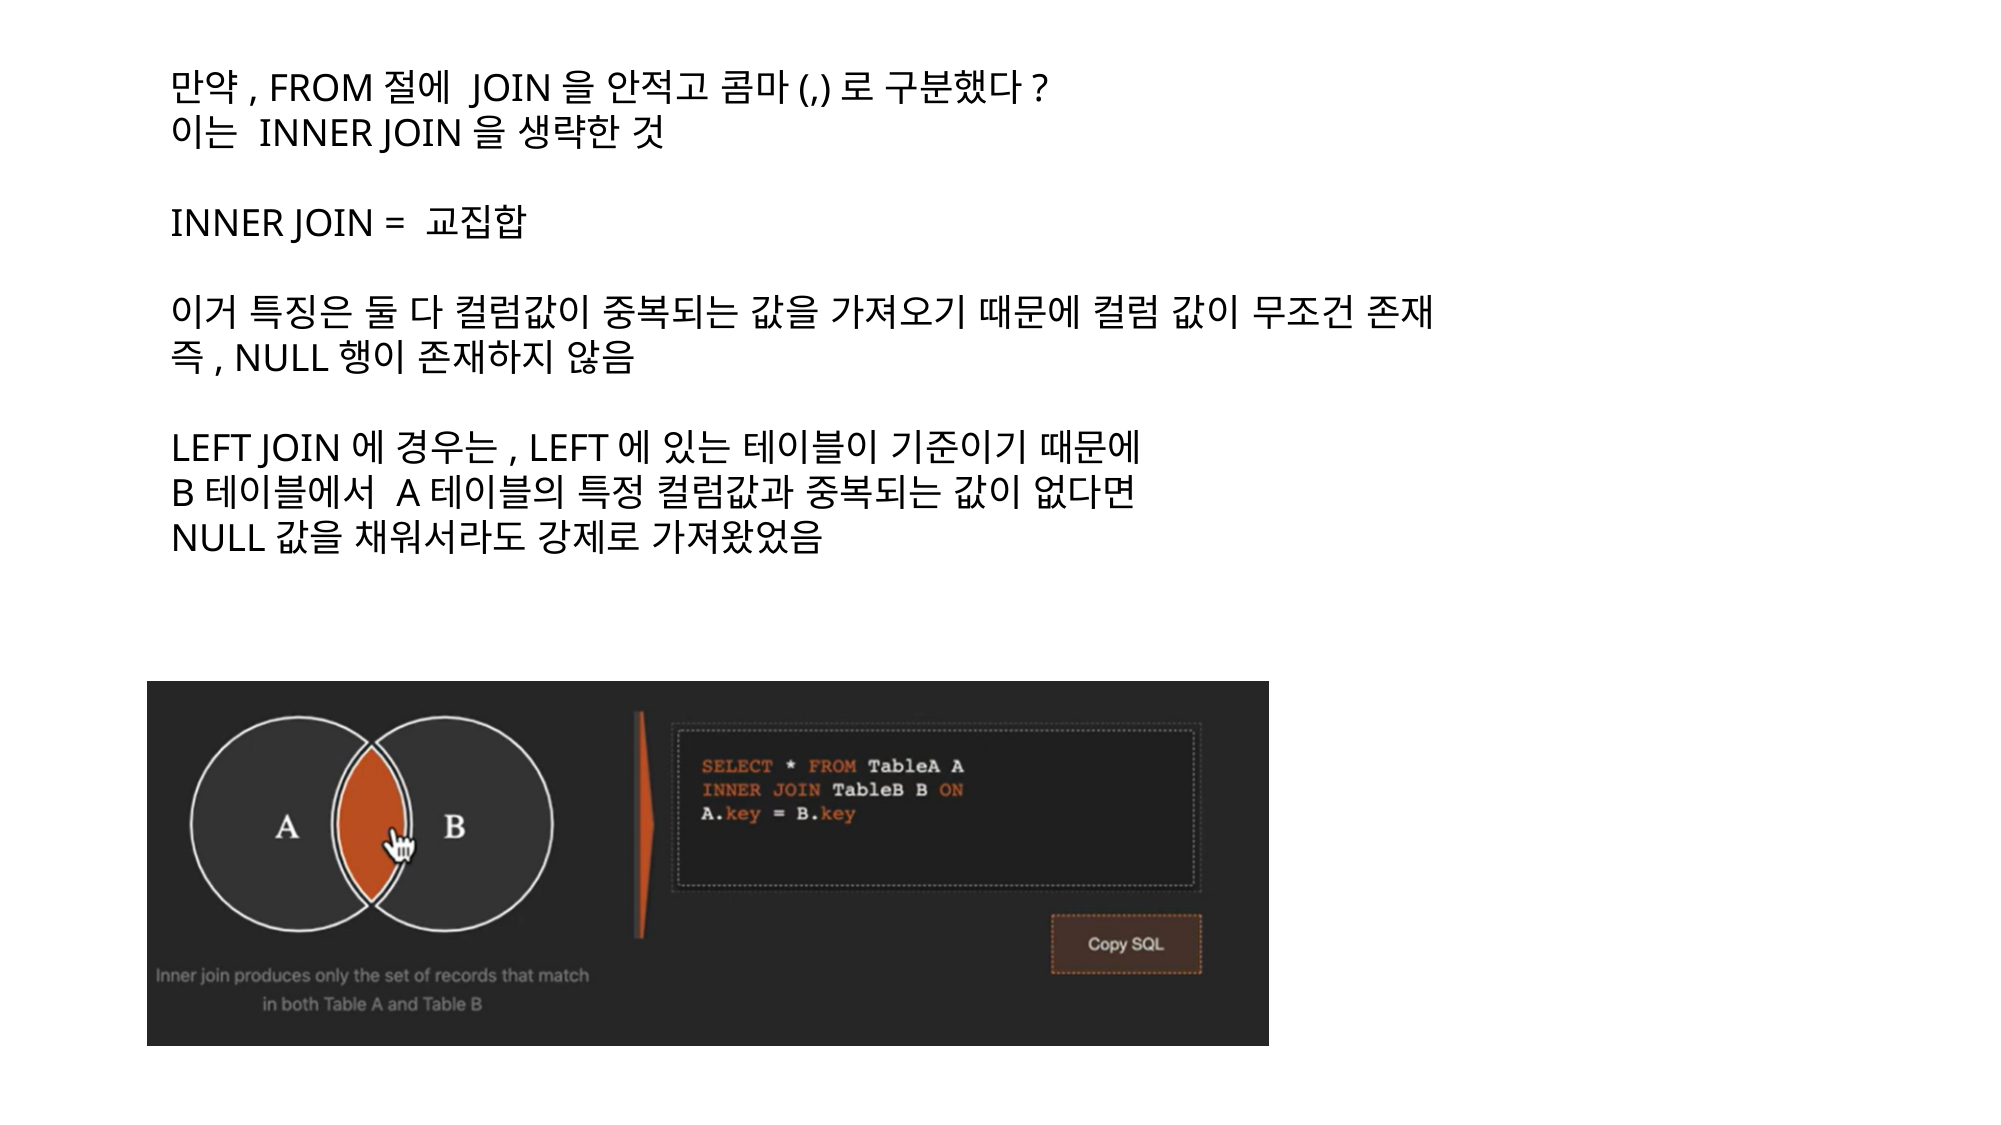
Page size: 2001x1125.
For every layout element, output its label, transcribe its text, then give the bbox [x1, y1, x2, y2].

picture [147, 681, 1269, 1046]
text_box 만약, FROM절에 JOIN을 안적고 콤마(,)로 구분했다? 이는 INNER JOIN을 생략한 것 INNER JOIN = 교집합 이거 특징은 둘 다 컬럼값이 중복되는 값을 가져오기 때문에 컬럼 값이 무조건 존재 즉, NULL행이 존재하지 않음 LEFT JOIN에 경우는, LEFT에 있는 테이블이 기준이기 때문에 B테이블에서 A테이블의 특정 컬럼값과 중복되는 값이 없다면 NULL값을 채워서라도 강제로 가져왔었음 [155, 56, 1451, 567]
